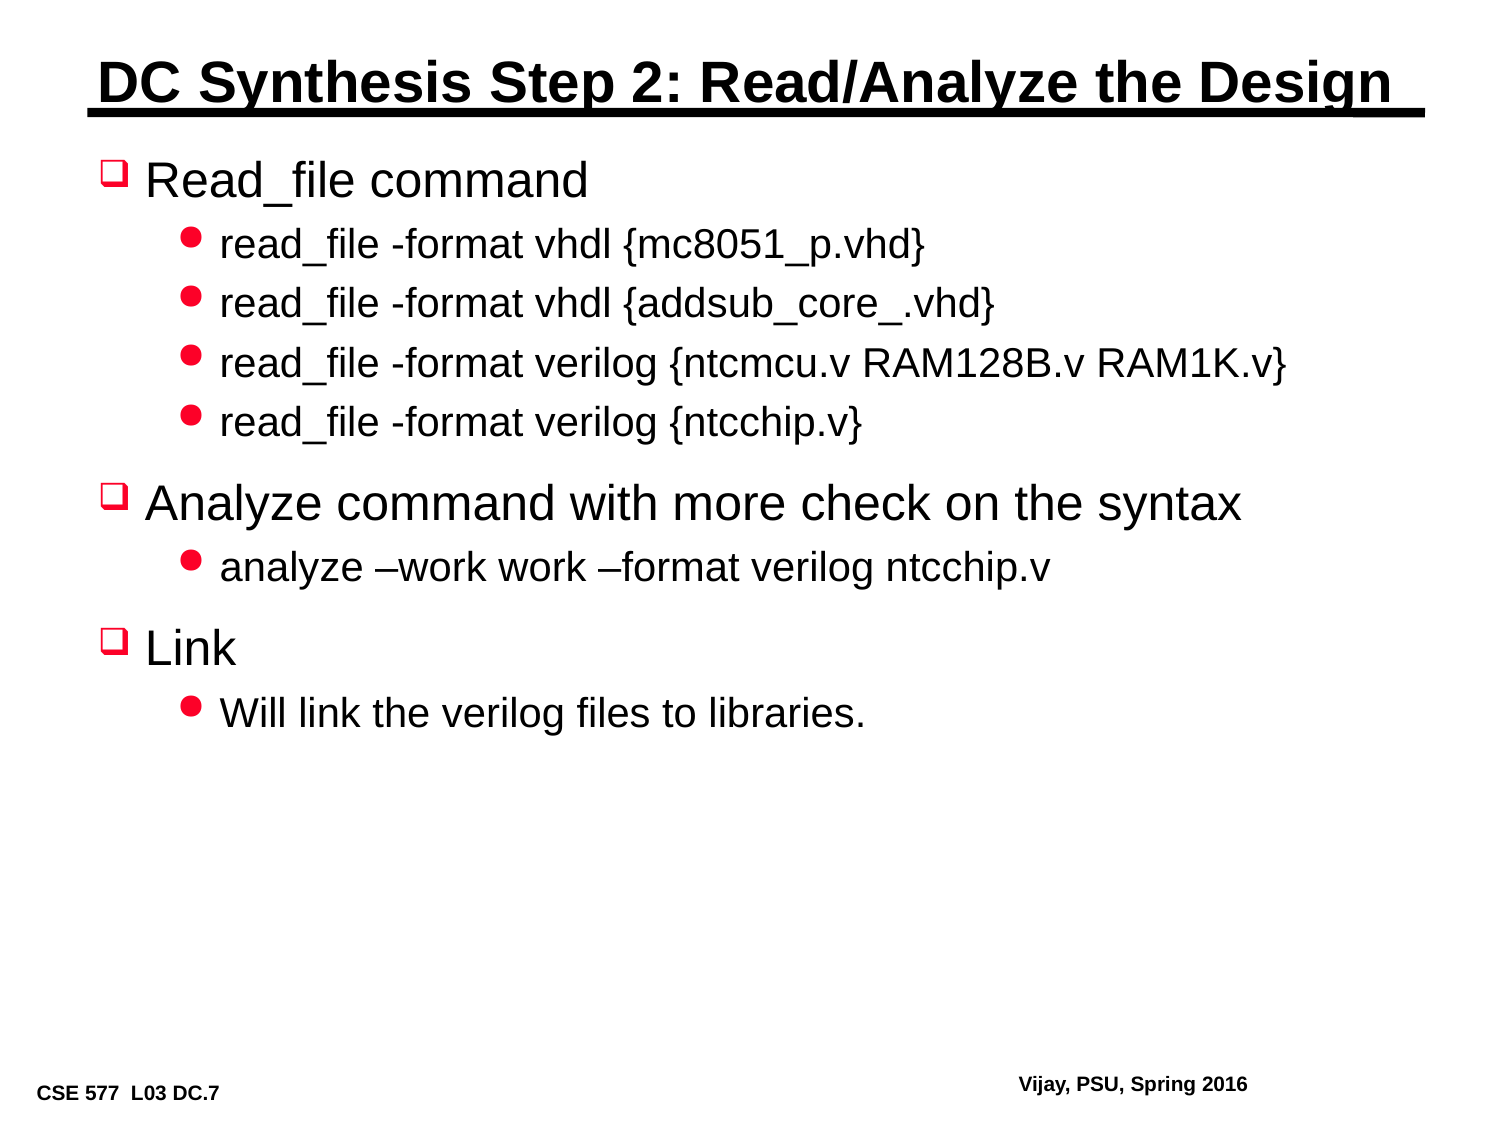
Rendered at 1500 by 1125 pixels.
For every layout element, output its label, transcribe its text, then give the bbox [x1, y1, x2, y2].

list Read_file command read_file -format vhdl {mc8051_p.vhd} read_file -format vhdl {addsub_core_.vhd} read_file -format verilog {ntcmcu.v RAM128B.v RAM1K.v} read_file -format verilog {ntcchip.v} Analyze command with more check on the syntax analyze –work work –format verilog ntcchip.v Link Will link the verilog files to libraries. [86, 149, 1426, 780]
title DC Synthesis Step 2: Read/Analyze the Design [86, 49, 1426, 120]
